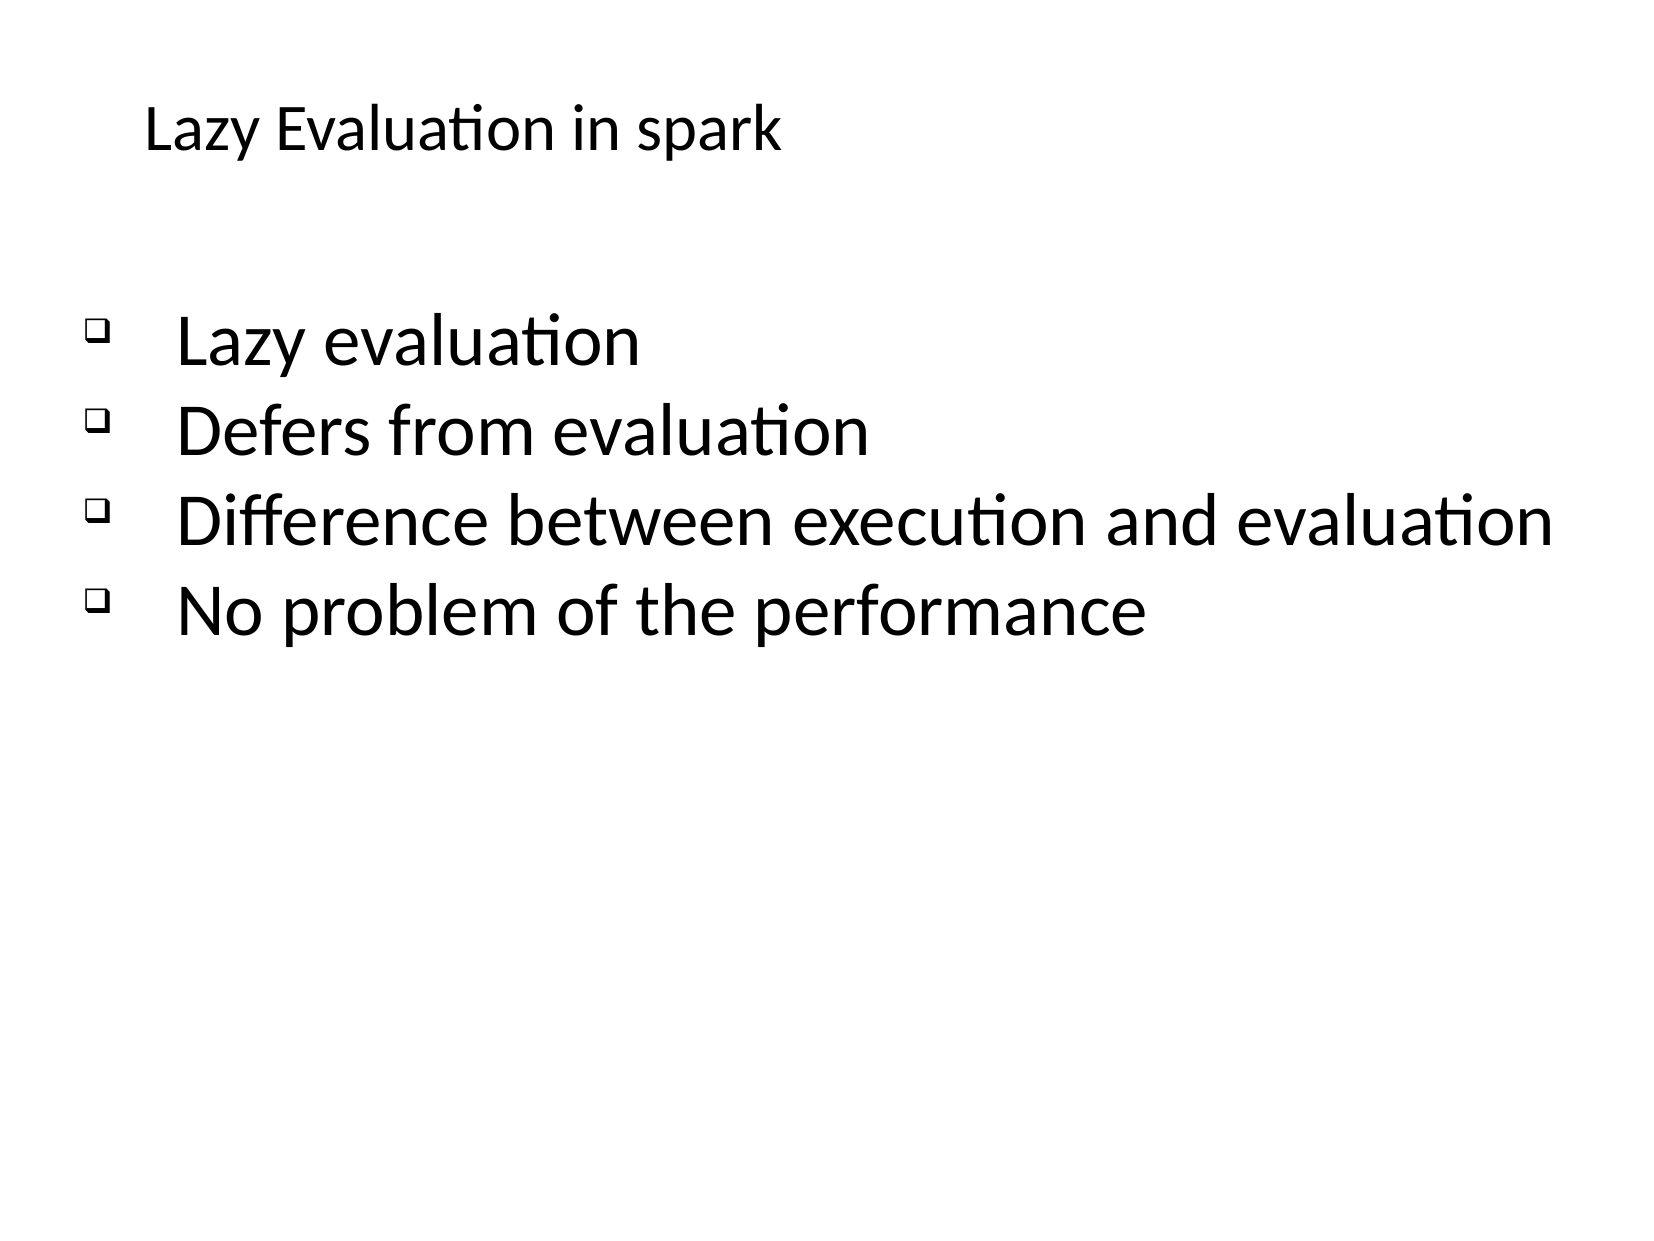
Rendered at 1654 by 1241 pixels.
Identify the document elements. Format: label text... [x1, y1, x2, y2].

text_box Lazy evaluation Defers from evaluation Difference between execution and evaluation No problem of the performance [82, 290, 1538, 1010]
text_box [82, 49, 1571, 257]
text_box Lazy Evaluation in spark [129, 76, 1405, 172]
